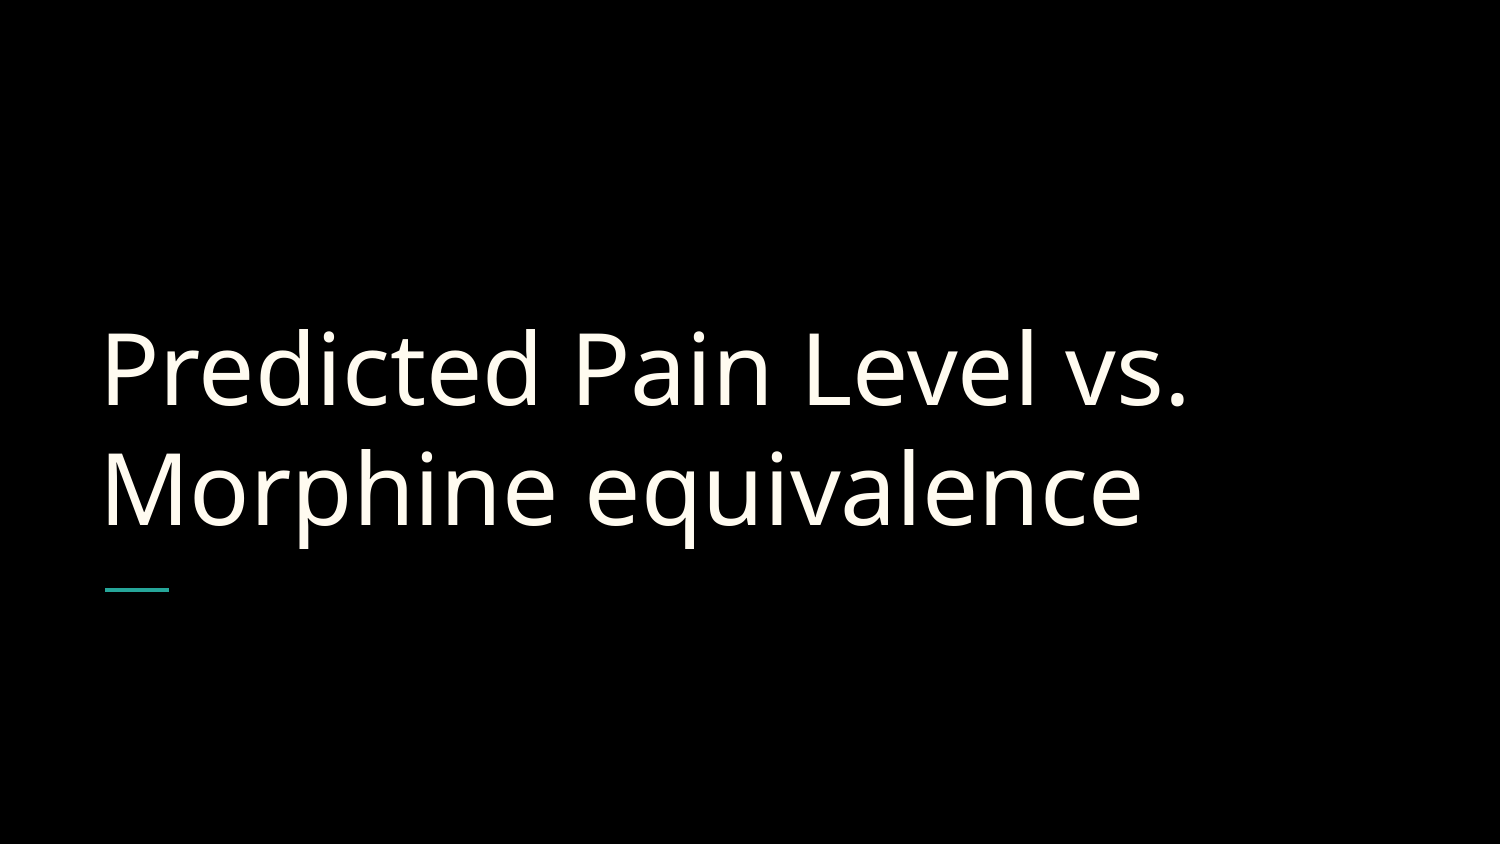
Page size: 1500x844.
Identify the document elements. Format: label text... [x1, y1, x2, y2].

title Predicted Pain Level vs. Morphine equivalence [84, 310, 1416, 561]
